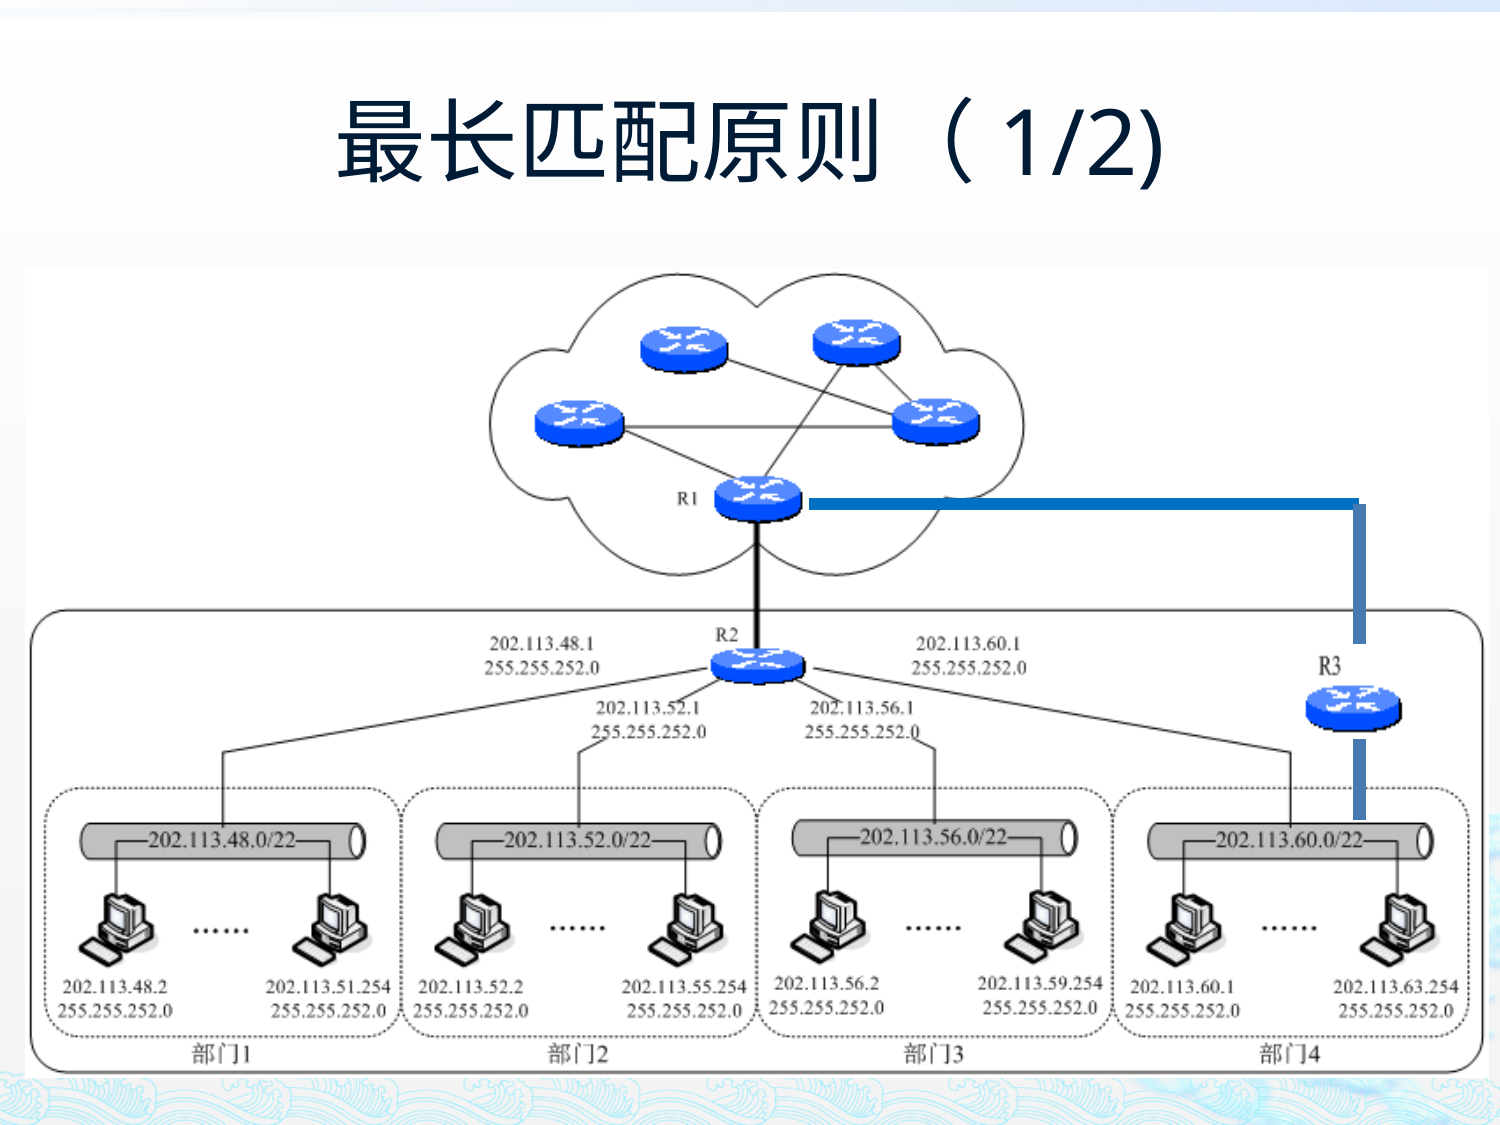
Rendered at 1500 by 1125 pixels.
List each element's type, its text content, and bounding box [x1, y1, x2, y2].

picture [25, 268, 1489, 1079]
title 最长匹配原则（1/2) [75, 45, 1425, 233]
